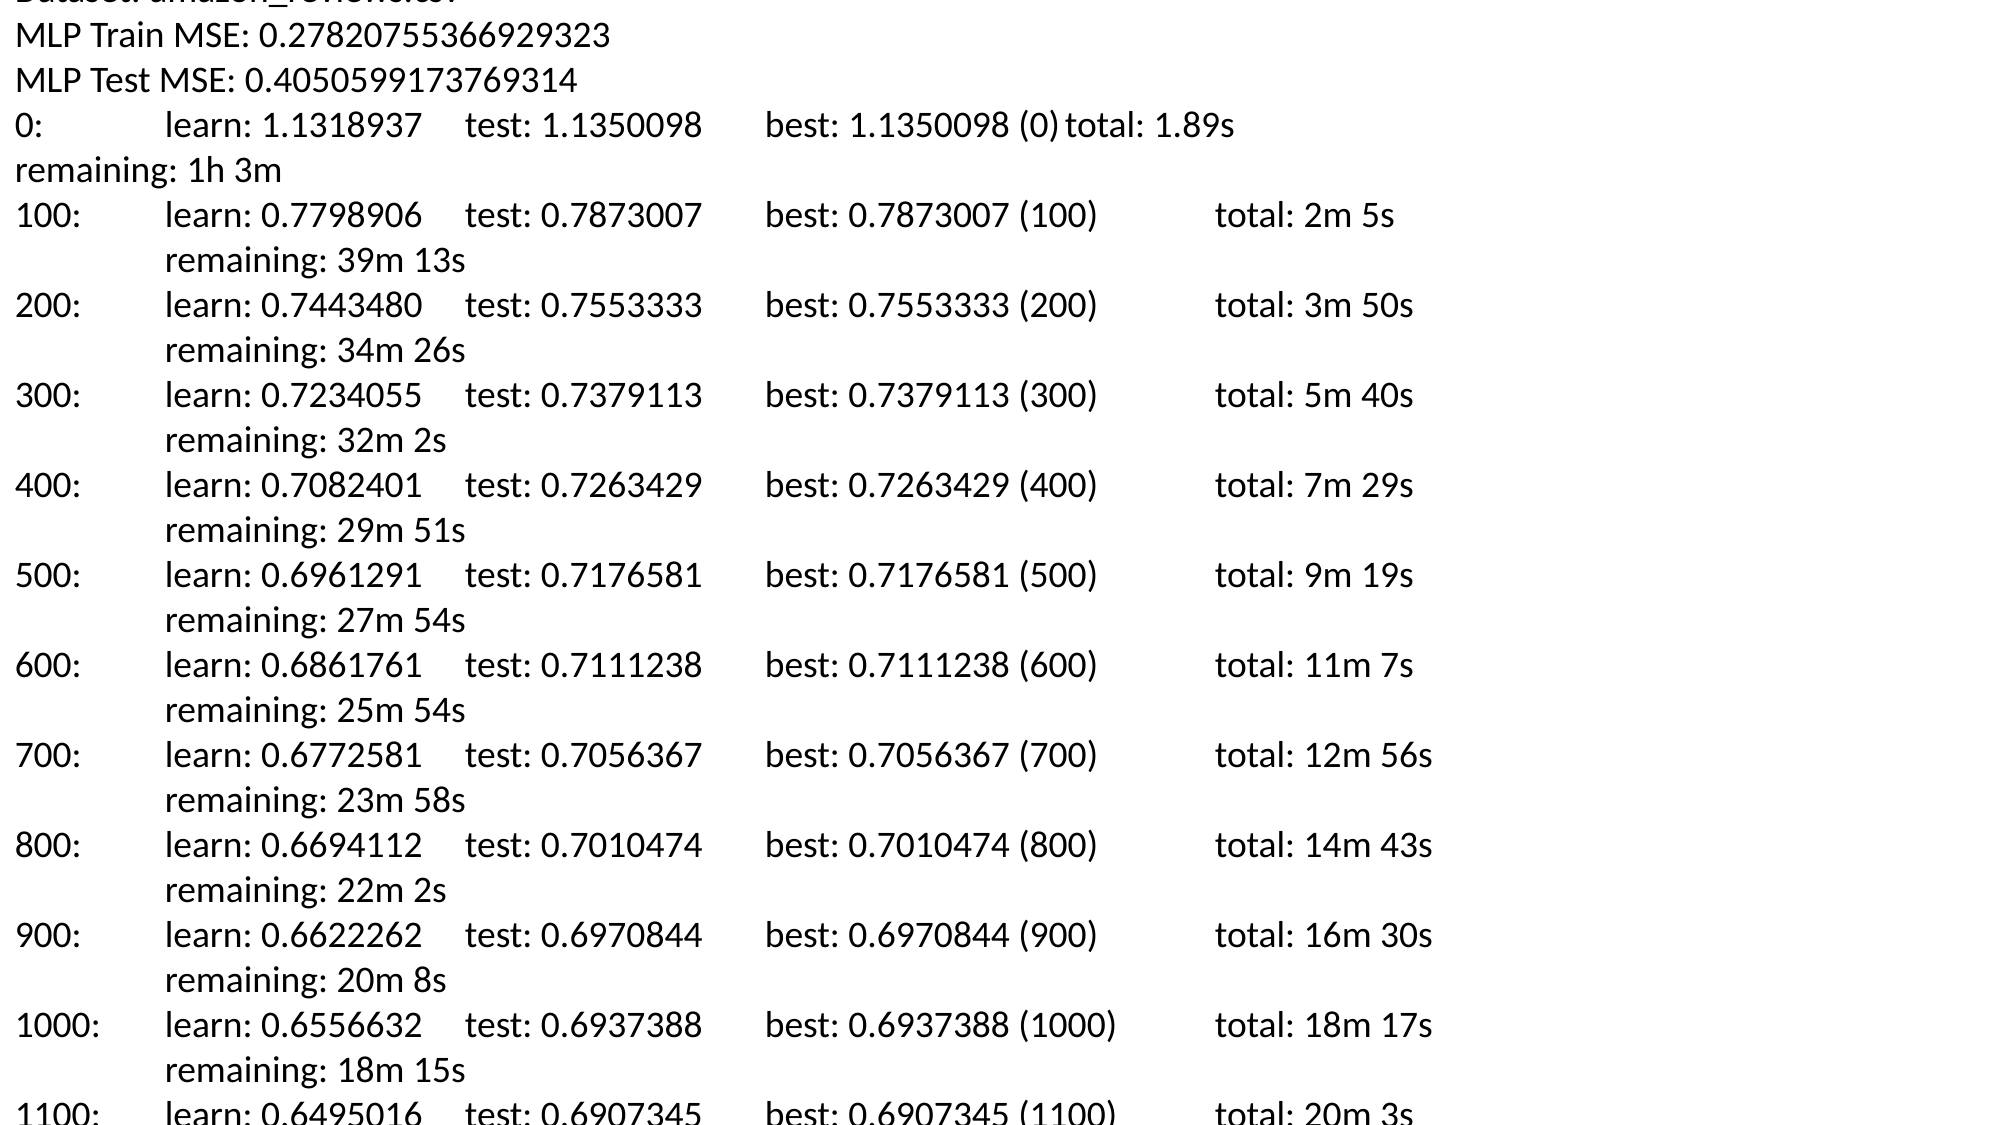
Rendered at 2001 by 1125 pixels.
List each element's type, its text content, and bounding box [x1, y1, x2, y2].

text_box Baseline Model (Mean) MSE: 1.3752840001867597 Test Size: 0.2 Dataset: amazon_reviews.csv MLP Train MSE: 0.27820755366929323 MLP Test MSE: 0.4050599173769314 0: learn: 1.1318937 test: 1.1350098 best: 1.1350098 (0) total: 1.89s remaining: 1h 3m 100: learn: 0.7798906 test: 0.7873007 best: 0.7873007 (100) total: 2m 5s remaining: 39m 13s 200: learn: 0.7443480 test: 0.7553333 best: 0.7553333 (200) total: 3m 50s remaining: 34m 26s 300: learn: 0.7234055 test: 0.7379113 best: 0.7379113 (300) total: 5m 40s remaining: 32m 2s 400: learn: 0.7082401 test: 0.7263429 best: 0.7263429 (400) total: 7m 29s remaining: 29m 51s 500: learn: 0.6961291 test: 0.7176581 best: 0.7176581 (500) total: 9m 19s remaining: 27m 54s 600: learn: 0.6861761 test: 0.7111238 best: 0.7111238 (600) total: 11m 7s remaining: 25m 54s 700: learn: 0.6772581 test: 0.7056367 best: 0.7056367 (700) total: 12m 56s remaining: 23m 58s 800: learn: 0.6694112 test: 0.7010474 best: 0.7010474 (800) total: 14m 43s remaining: 22m 2s 900: learn: 0.6622262 test: 0.6970844 best: 0.6970844 (900) total: 16m 30s remaining: 20m 8s 1000: learn: 0.6556632 test: 0.6937388 best: 0.6937388 (1000) total: 18m 17s remaining: 18m 15s 1100: learn: 0.6495016 test: 0.6907345 best: 0.6907345 (1100) total: 20m 3s remaining: 16m 23s 1200: learn: 0.6436104 test: 0.6879136 best: 0.6879136 (1200) total: 21m 53s remaining: 14m 33s 1300: learn: 0.6380483 test: 0.6854754 best: 0.6854754 (1300) total: 23m 40s remaining: 12m 42s 1400: learn: 0.6328136 test: 0.6832873 best: 0.6832873 (1400) total: 25m 27s remaining: 10m 53s 1500: learn: 0.6277444 test: 0.6811695 best: 0.6811695 (1500) total: 27m 15s remaining: 9m 3s 1600: learn: 0.6227442 test: 0.6791963 best: 0.6791963 (1600) total: 29m 3s remaining: 7m 14s 1700: learn: 0.6180380 test: 0.6773836 best: 0.6773836 (1700) total: 30m 46s remaining: 5m 24s 1800: learn: 0.6134844 test: 0.6757142 best: 0.6757142 (1800) total: 32m 38s remaining: 3m 36s 1900: learn: 0.6091299 test: 0.6741634 best: 0.6741634 (1900) total: 34m 26s remaining: 1m 47s 1999: learn: 0.6050002 test: 0.6727476 best: 0.6727476 (1999) total: 36m 10s remaining: 0us bestTest = 0.6727476214 bestIteration = 1999 CatBoost Train MSE: 0.3660252844867509 CatBoost Test MSE: 0.4525893620825757 --- End Script --- --- 12847.845738172531 seconds --- [0, 0, 1472, 1125]
